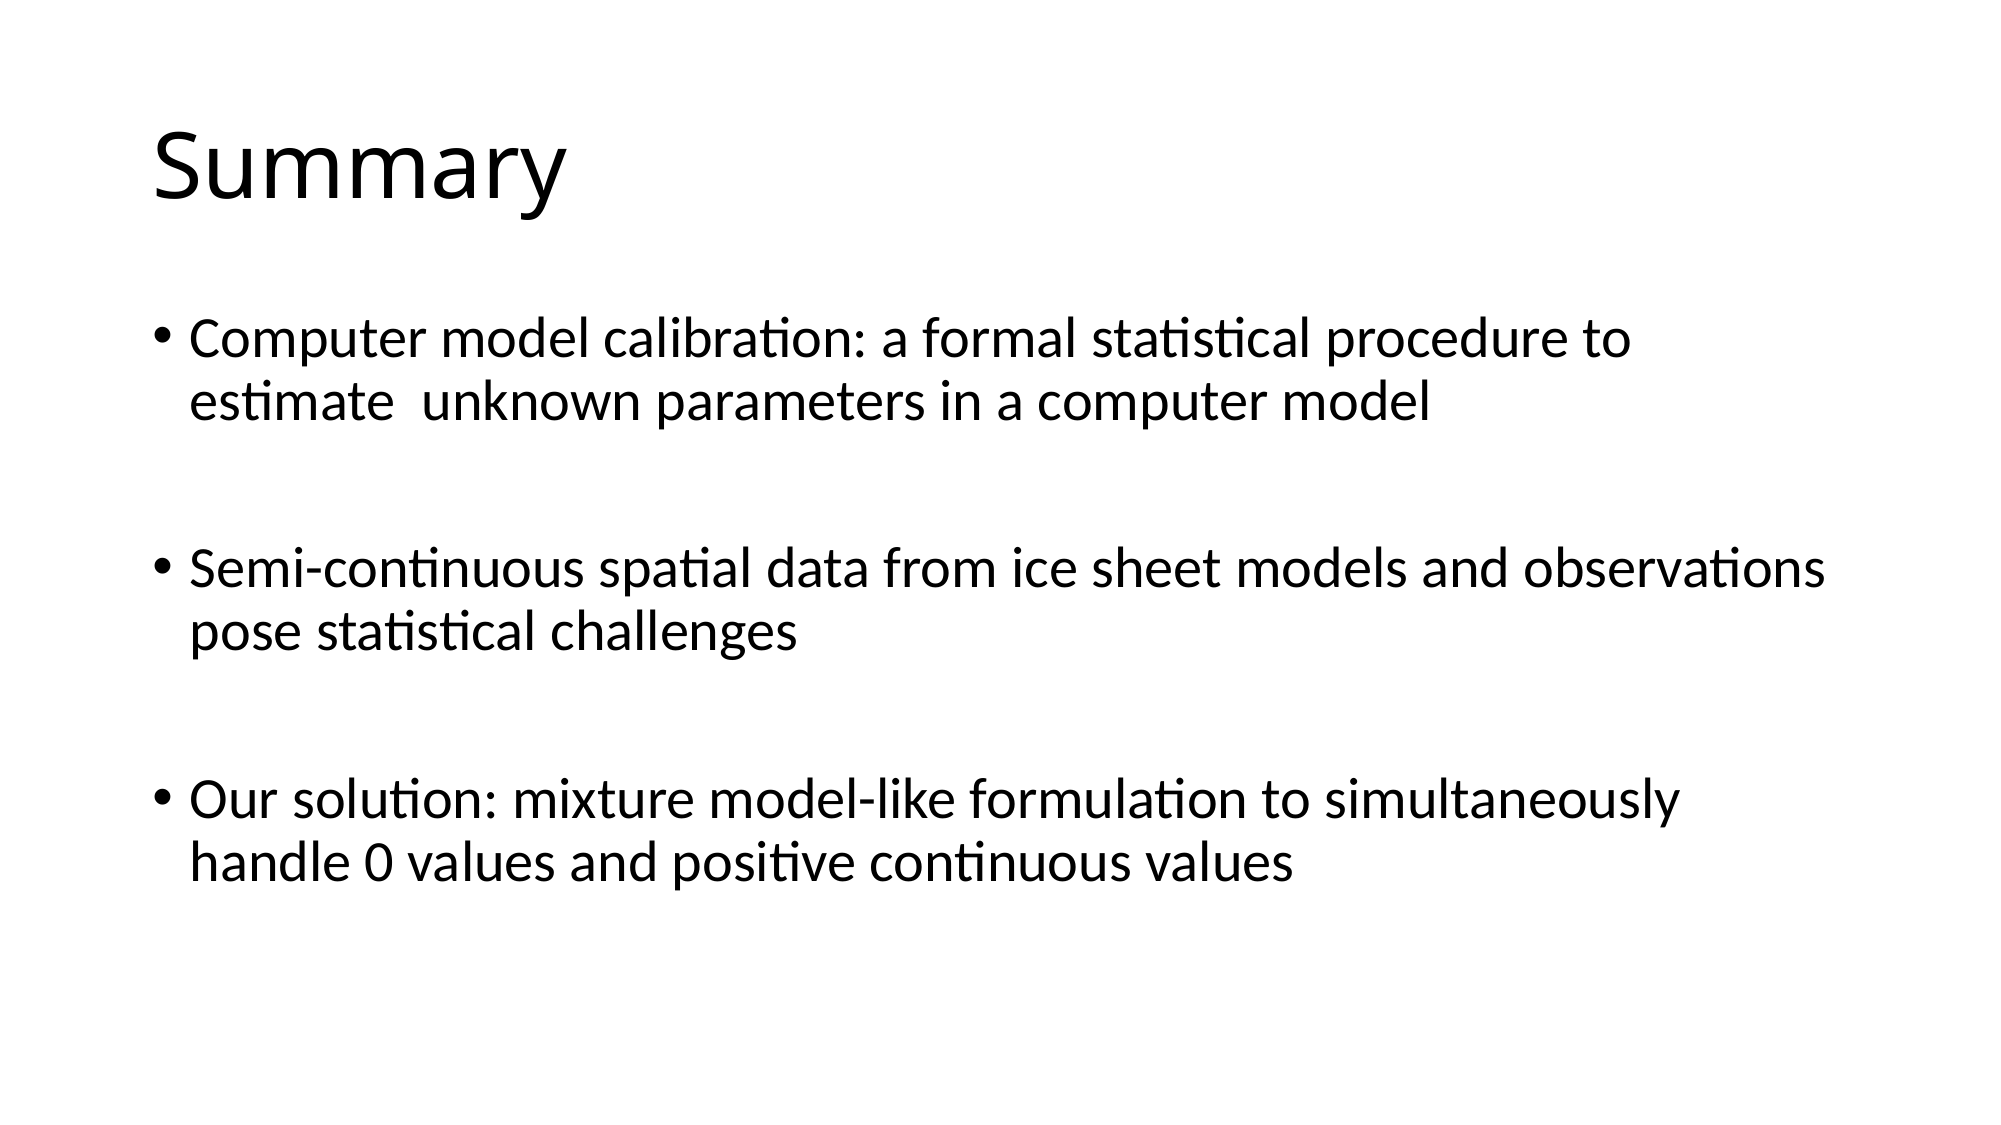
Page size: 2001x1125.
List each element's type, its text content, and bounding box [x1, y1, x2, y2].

title Summary [137, 59, 1863, 278]
list Computer model calibration: a formal statistical procedure to estimate unknown parameters in a computer model Semi-continuous spatial data from ice sheet models and observations pose statistical challenges Our solution: mixture model-like formulation to simultaneously handle 0 values and positive continuous values [137, 299, 1863, 1014]
